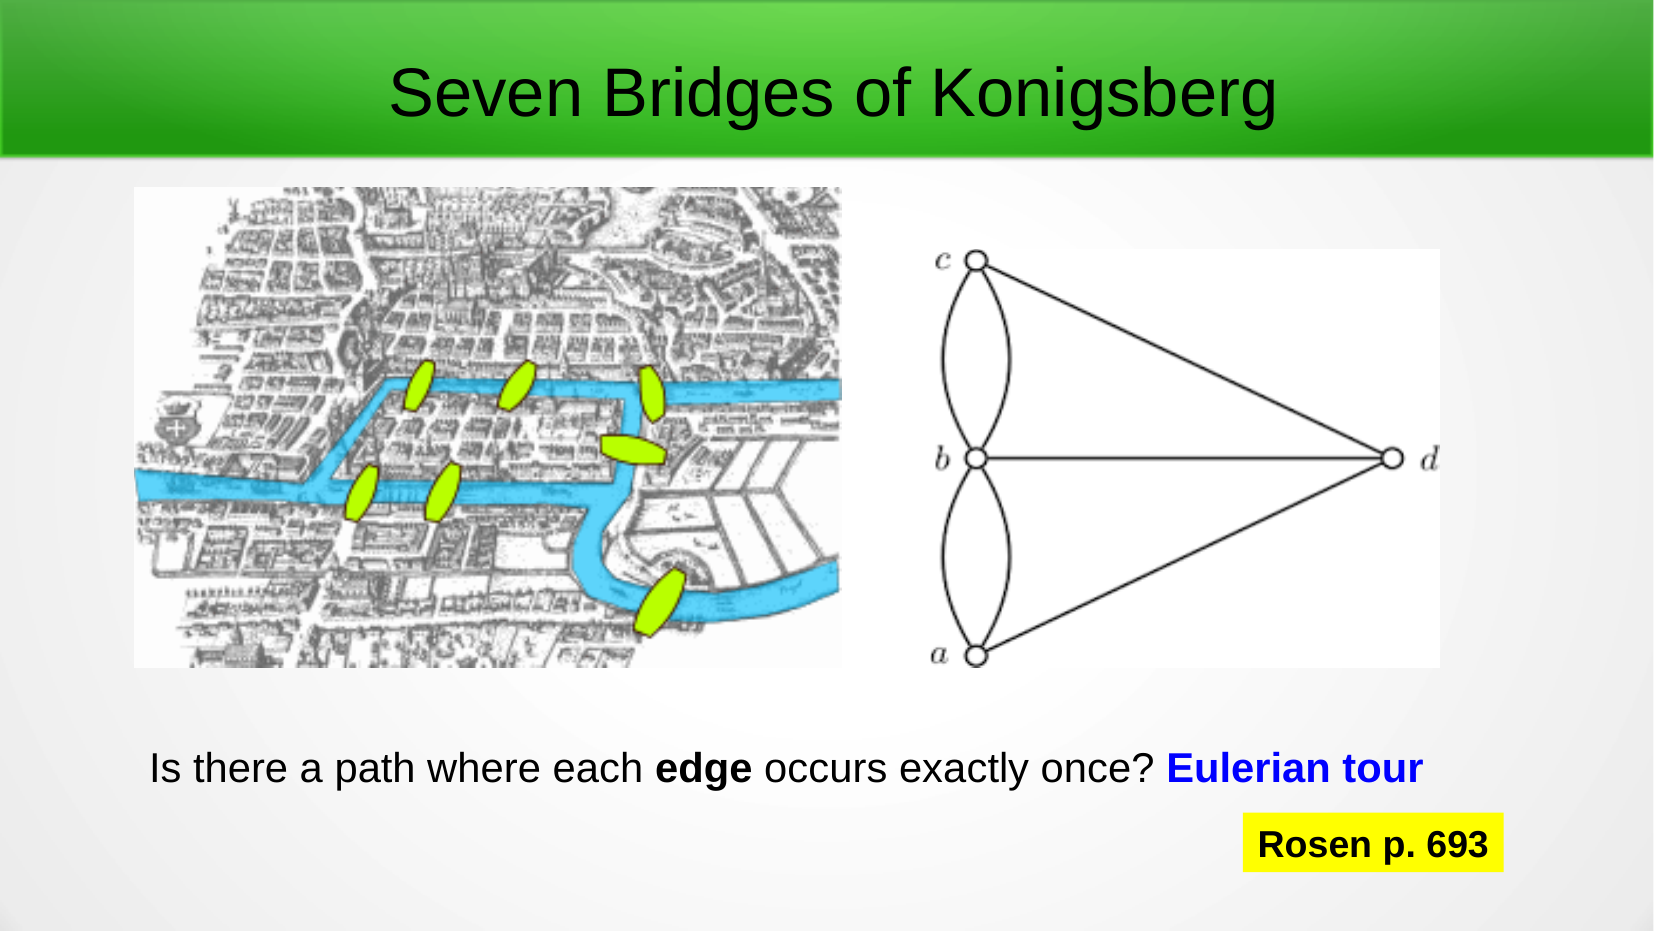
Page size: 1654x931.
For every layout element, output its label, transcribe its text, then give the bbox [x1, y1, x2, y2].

text_box Seven Bridges of Konigsberg [48, 35, 1620, 142]
picture [0, 0, 1654, 931]
text_box Rosen p. 693 [1242, 812, 1504, 873]
text_box Is there a path where each edge occurs exactly once? Eulerian tour [134, 733, 1509, 799]
